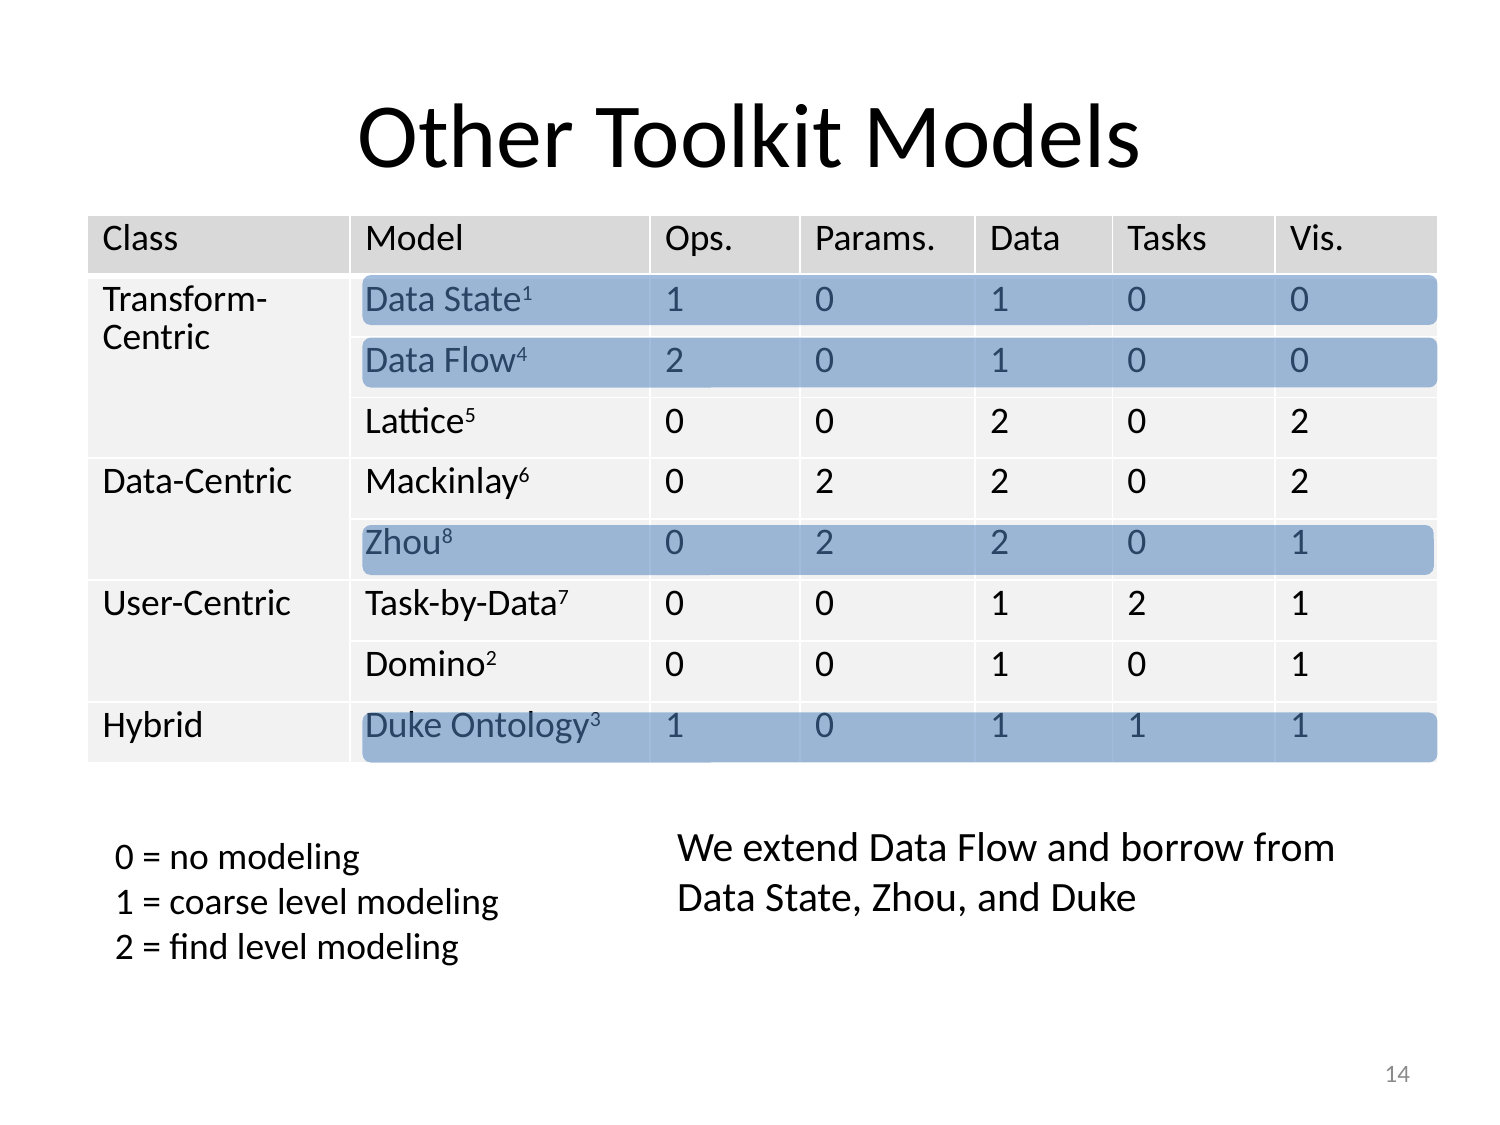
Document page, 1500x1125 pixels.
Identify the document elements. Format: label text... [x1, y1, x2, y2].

table_cell 1 [651, 328, 799, 335]
table_cell Data-Centric [88, 459, 349, 579]
table_cell 0 [1113, 328, 1274, 335]
table_header Tasks [1113, 216, 1274, 272]
text_box [360, 710, 1440, 765]
table_header Ops. [651, 216, 799, 272]
table_cell 1 [1276, 642, 1437, 701]
table_cell Task-by-Data7 [351, 581, 649, 640]
text_box [360, 335, 1440, 390]
table_cell 2 [801, 459, 974, 518]
text_box 0 = no modeling 1 = coarse level modeling 2 = find level modeling [99, 824, 575, 975]
table_cell Data Flow4 [351, 338, 649, 397]
table_cell Domino2 [351, 642, 649, 701]
text_box [360, 272, 1440, 328]
table_cell Transform-Centric [88, 279, 349, 457]
table_cell 2 [1276, 459, 1437, 518]
table_cell 2 [976, 459, 1112, 518]
table_cell Mackinlay6 [351, 459, 649, 518]
table_cell 0 [801, 642, 974, 701]
table_cell 0 [1113, 642, 1274, 701]
table_cell 0 [801, 390, 974, 397]
table_cell 0 [651, 581, 799, 640]
text_box [360, 522, 1436, 578]
text_box We extend Data Flow and borrow from Data State, Zhou, and Duke [662, 812, 1400, 928]
table_cell 2 [1276, 398, 1437, 457]
table_cell 1 [976, 642, 1112, 701]
table_cell 2 [976, 398, 1112, 457]
table_cell Duke Ontology3 [351, 703, 649, 762]
table_cell 1 [1276, 703, 1437, 713]
table_cell 0 [1113, 398, 1274, 457]
table_header Vis. [1276, 216, 1437, 273]
table_cell Lattice5 [351, 398, 649, 457]
table_cell 0 [1276, 325, 1437, 336]
table_cell 0 [801, 398, 974, 457]
title Other Toolkit Models [75, 37, 1425, 225]
table_cell Zhou8 [351, 520, 649, 579]
table_cell User-Centric [88, 581, 349, 701]
table_cell Hybrid [88, 703, 349, 762]
table_cell 0 [651, 398, 799, 457]
table_cell 1 [1113, 703, 1274, 710]
table_header Params. [801, 216, 974, 272]
table_cell 0 [1113, 390, 1274, 397]
table_cell 1 [976, 581, 1112, 640]
table_cell 1 [1276, 581, 1437, 640]
table_cell 0 [651, 459, 799, 518]
table_cell 1 [651, 703, 799, 710]
table_cell 0 [1276, 387, 1437, 397]
table_header Data [976, 216, 1112, 272]
table_cell 0 [801, 328, 974, 335]
table_header Model [351, 216, 649, 273]
table_cell 2 [1113, 581, 1274, 640]
table_cell 0 [801, 703, 974, 710]
table_cell Data State1 [351, 279, 649, 336]
table_cell 0 [651, 642, 799, 701]
table_cell 0 [801, 581, 974, 640]
table_cell 2 [651, 390, 799, 397]
table_cell 1 [976, 328, 1112, 335]
table_cell 1 [1276, 520, 1437, 579]
table_cell 0 [1113, 459, 1274, 518]
table_header Class [88, 216, 349, 273]
table_cell 1 [976, 703, 1112, 710]
table_cell 1 [976, 390, 1112, 397]
slide_number 14 [1074, 1042, 1425, 1103]
